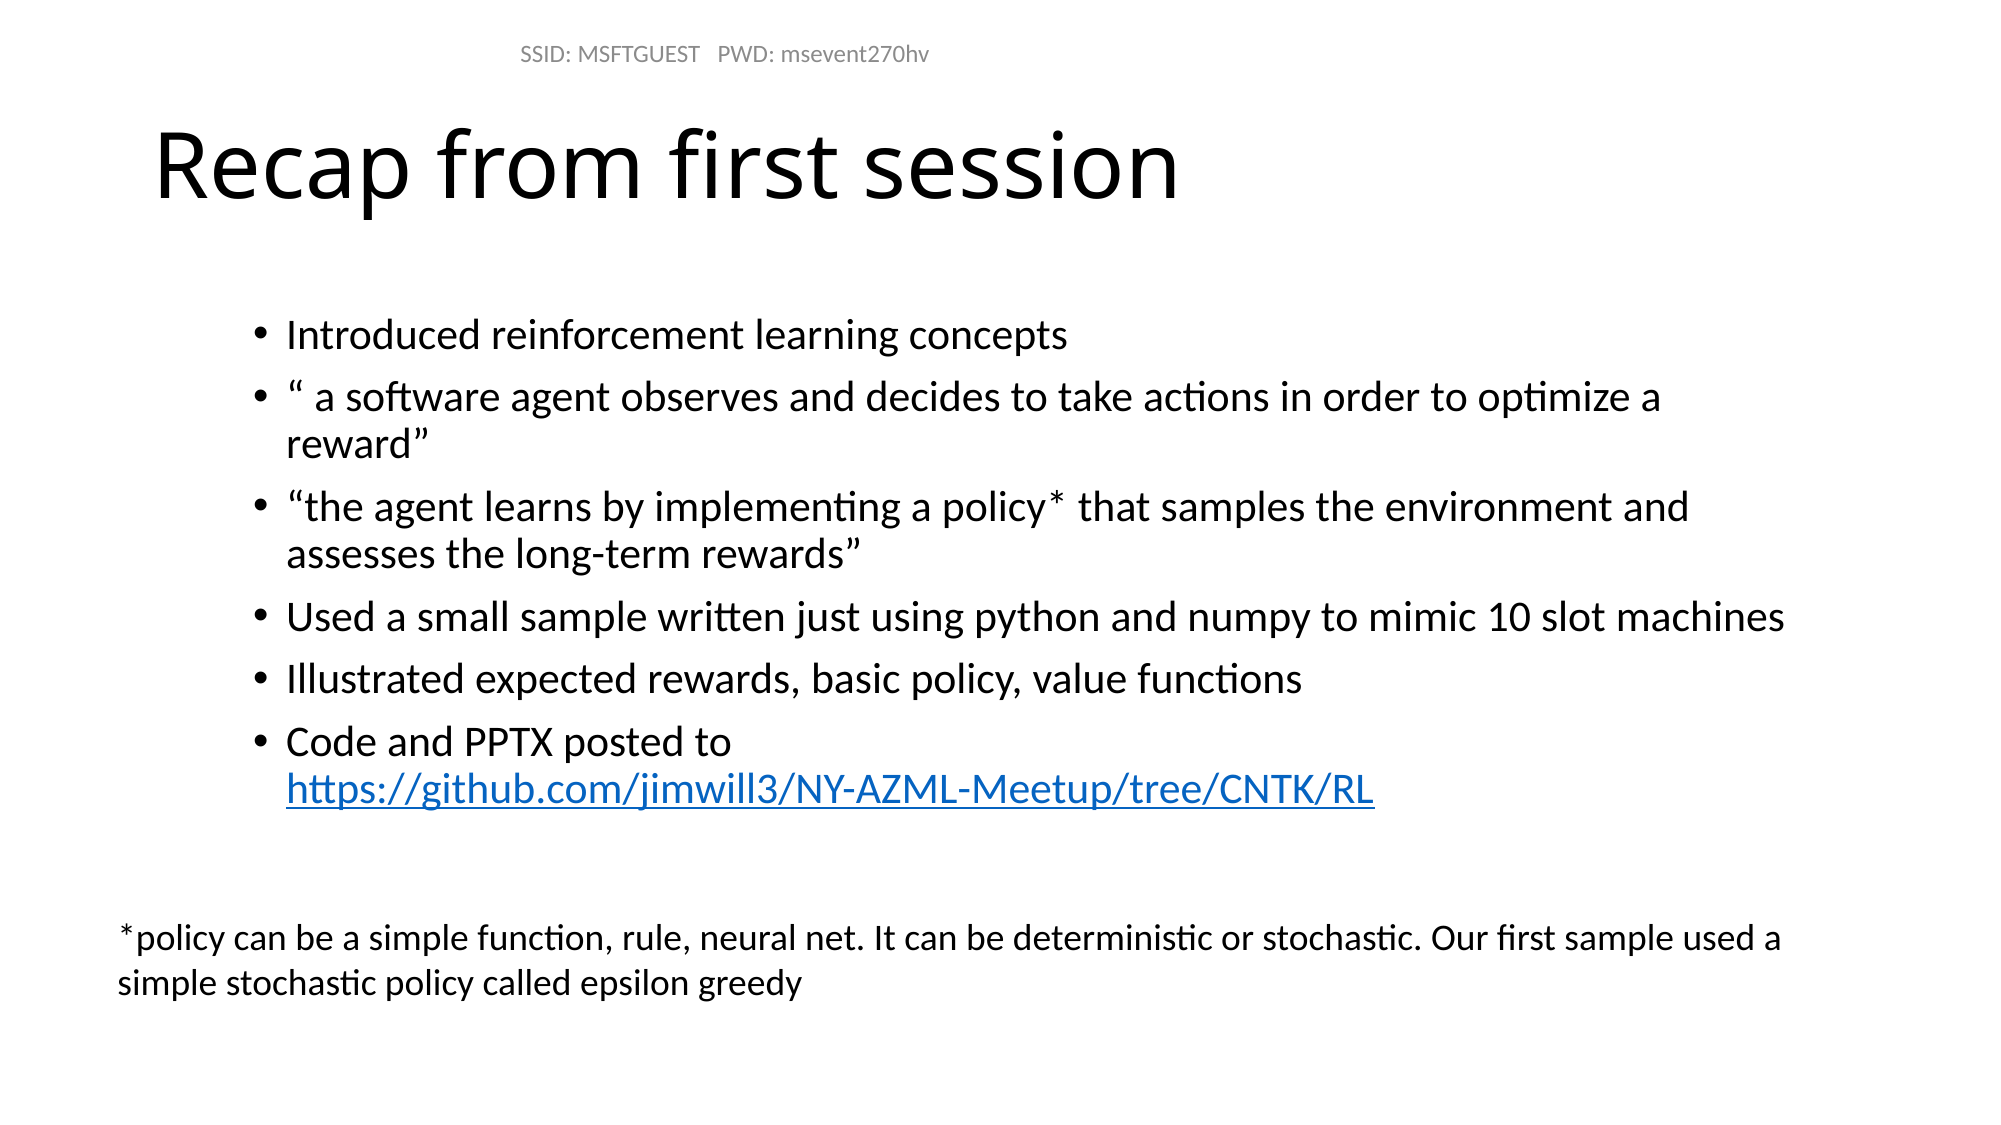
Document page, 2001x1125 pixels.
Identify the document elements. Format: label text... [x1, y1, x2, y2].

list Introduced reinforcement learning concepts “ a software agent observes and decides to take actions in order to optimize a reward” “the agent learns by implementing a policy* that samples the environment and assesses the long-term rewards” Used a small sample written just using python and numpy to mimic 10 slot machines Illustrated expected rewards, basic policy, value functions Code and PPTX posted to https://github.com/jimwill3/NY-AZML-Meetup/tree/CNTK/RL [238, 304, 1814, 871]
title Recap from first session [137, 59, 1863, 278]
text_box *policy can be a simple function, rule, neural net. It can be deterministic or stochastic. Our first sample used a simple stochastic policy called epsilon greedy [102, 905, 1874, 1010]
footer SSID: MSFTGUEST PWD: msevent270hv [238, 0, 1213, 105]
